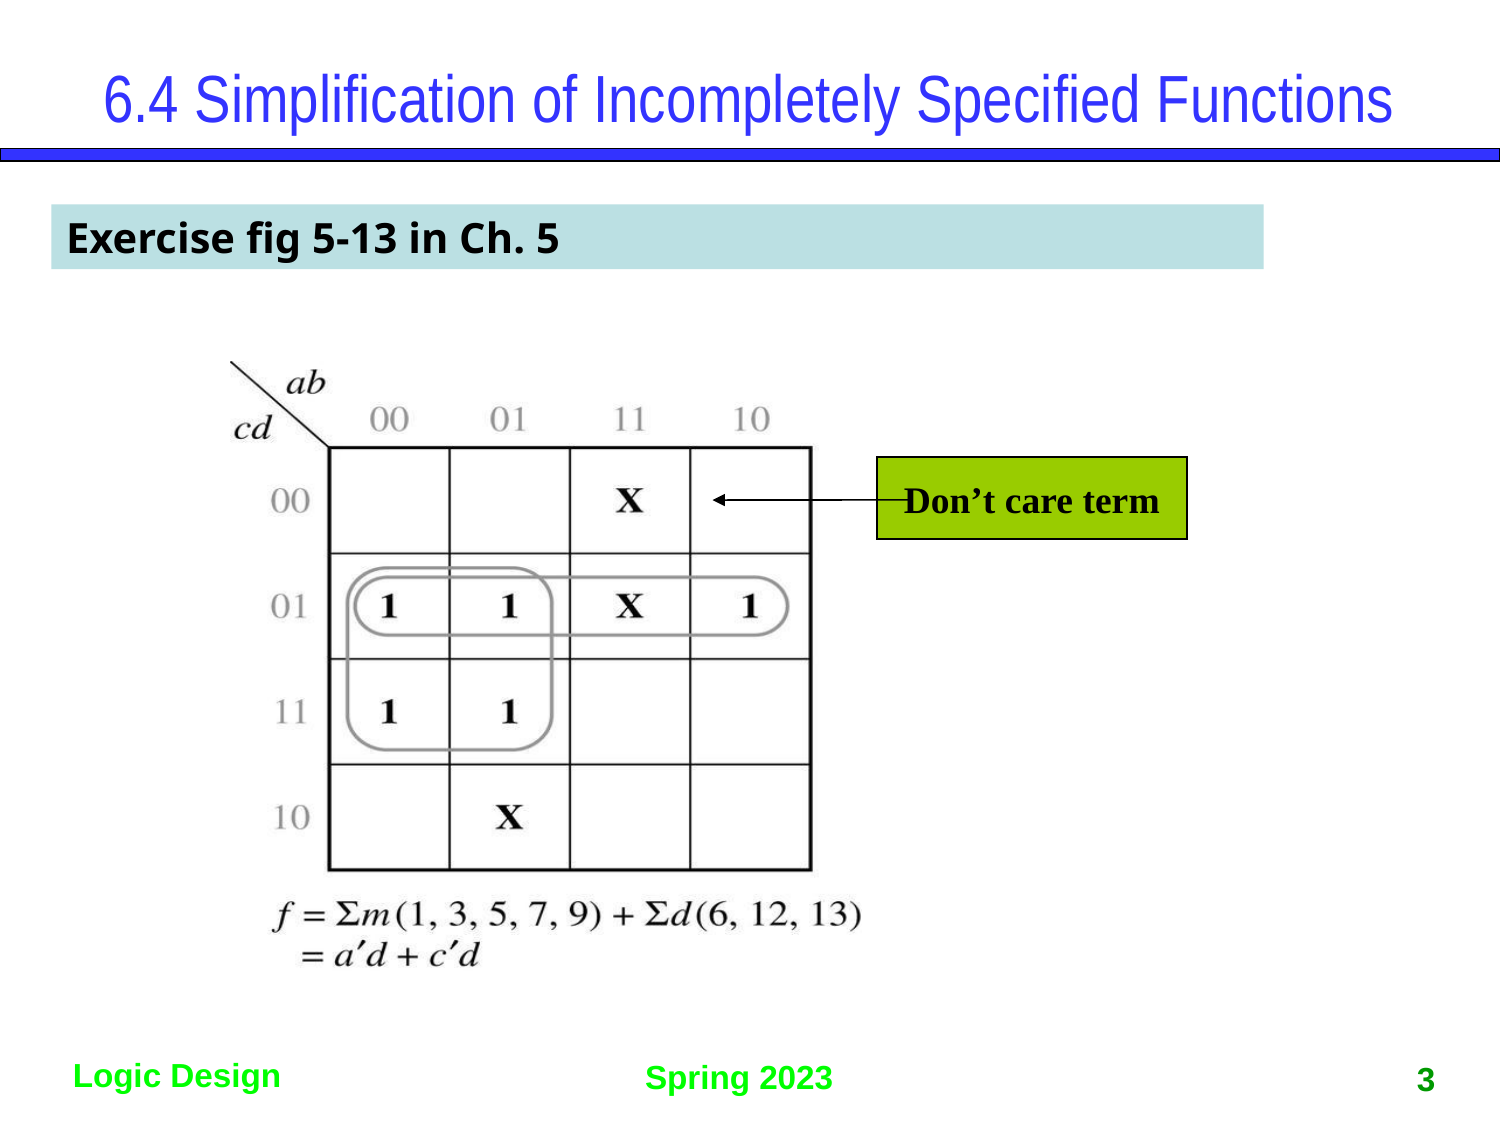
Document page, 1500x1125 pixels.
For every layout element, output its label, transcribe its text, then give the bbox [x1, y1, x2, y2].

text_box Exercise fig 5-13 in Ch. 5 [51, 204, 1264, 270]
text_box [229, 361, 1188, 977]
slide_number 3 [1369, 1034, 1483, 1107]
title 6.4 Simplification of Incompletely Specified Functions [75, 54, 1425, 136]
